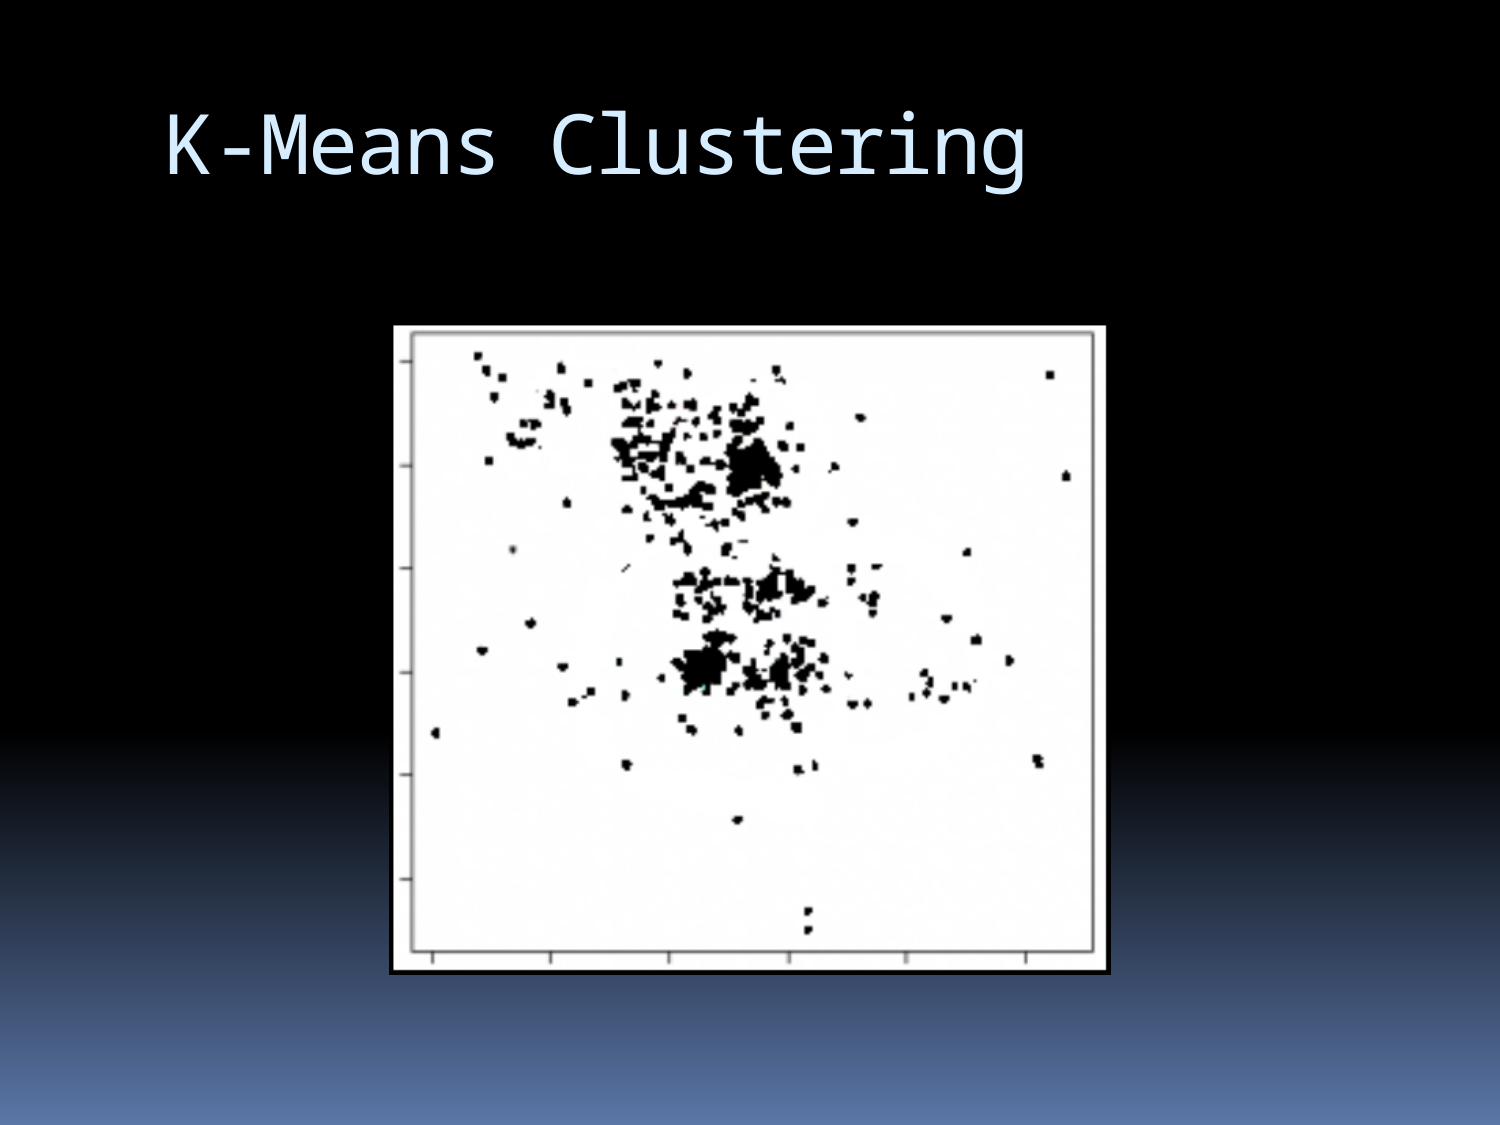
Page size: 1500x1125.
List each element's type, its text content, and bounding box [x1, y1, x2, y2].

title K-Means Clustering [150, 83, 1425, 234]
picture [389, 321, 1111, 976]
